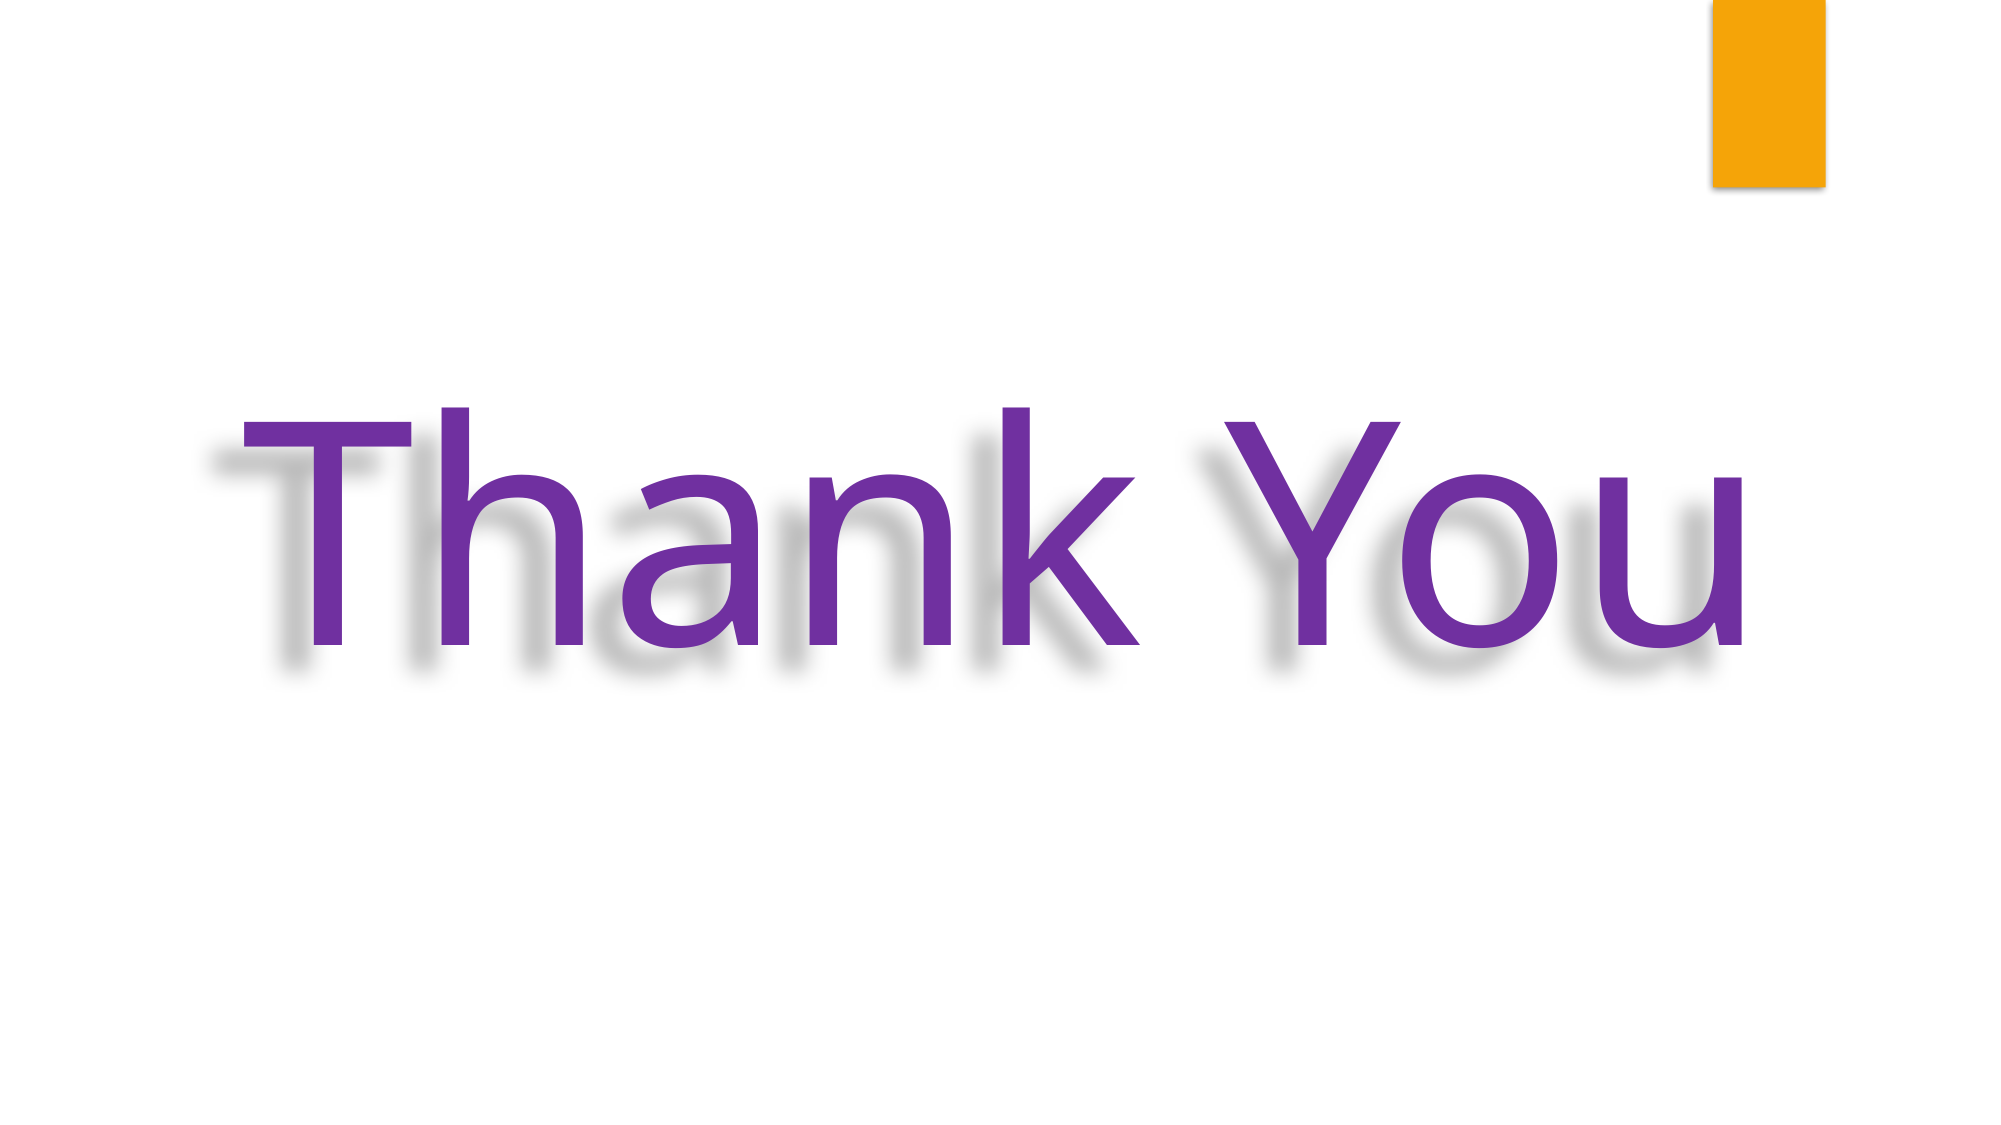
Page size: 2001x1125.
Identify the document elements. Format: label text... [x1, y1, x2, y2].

text_box Thank You [117, 325, 1892, 716]
